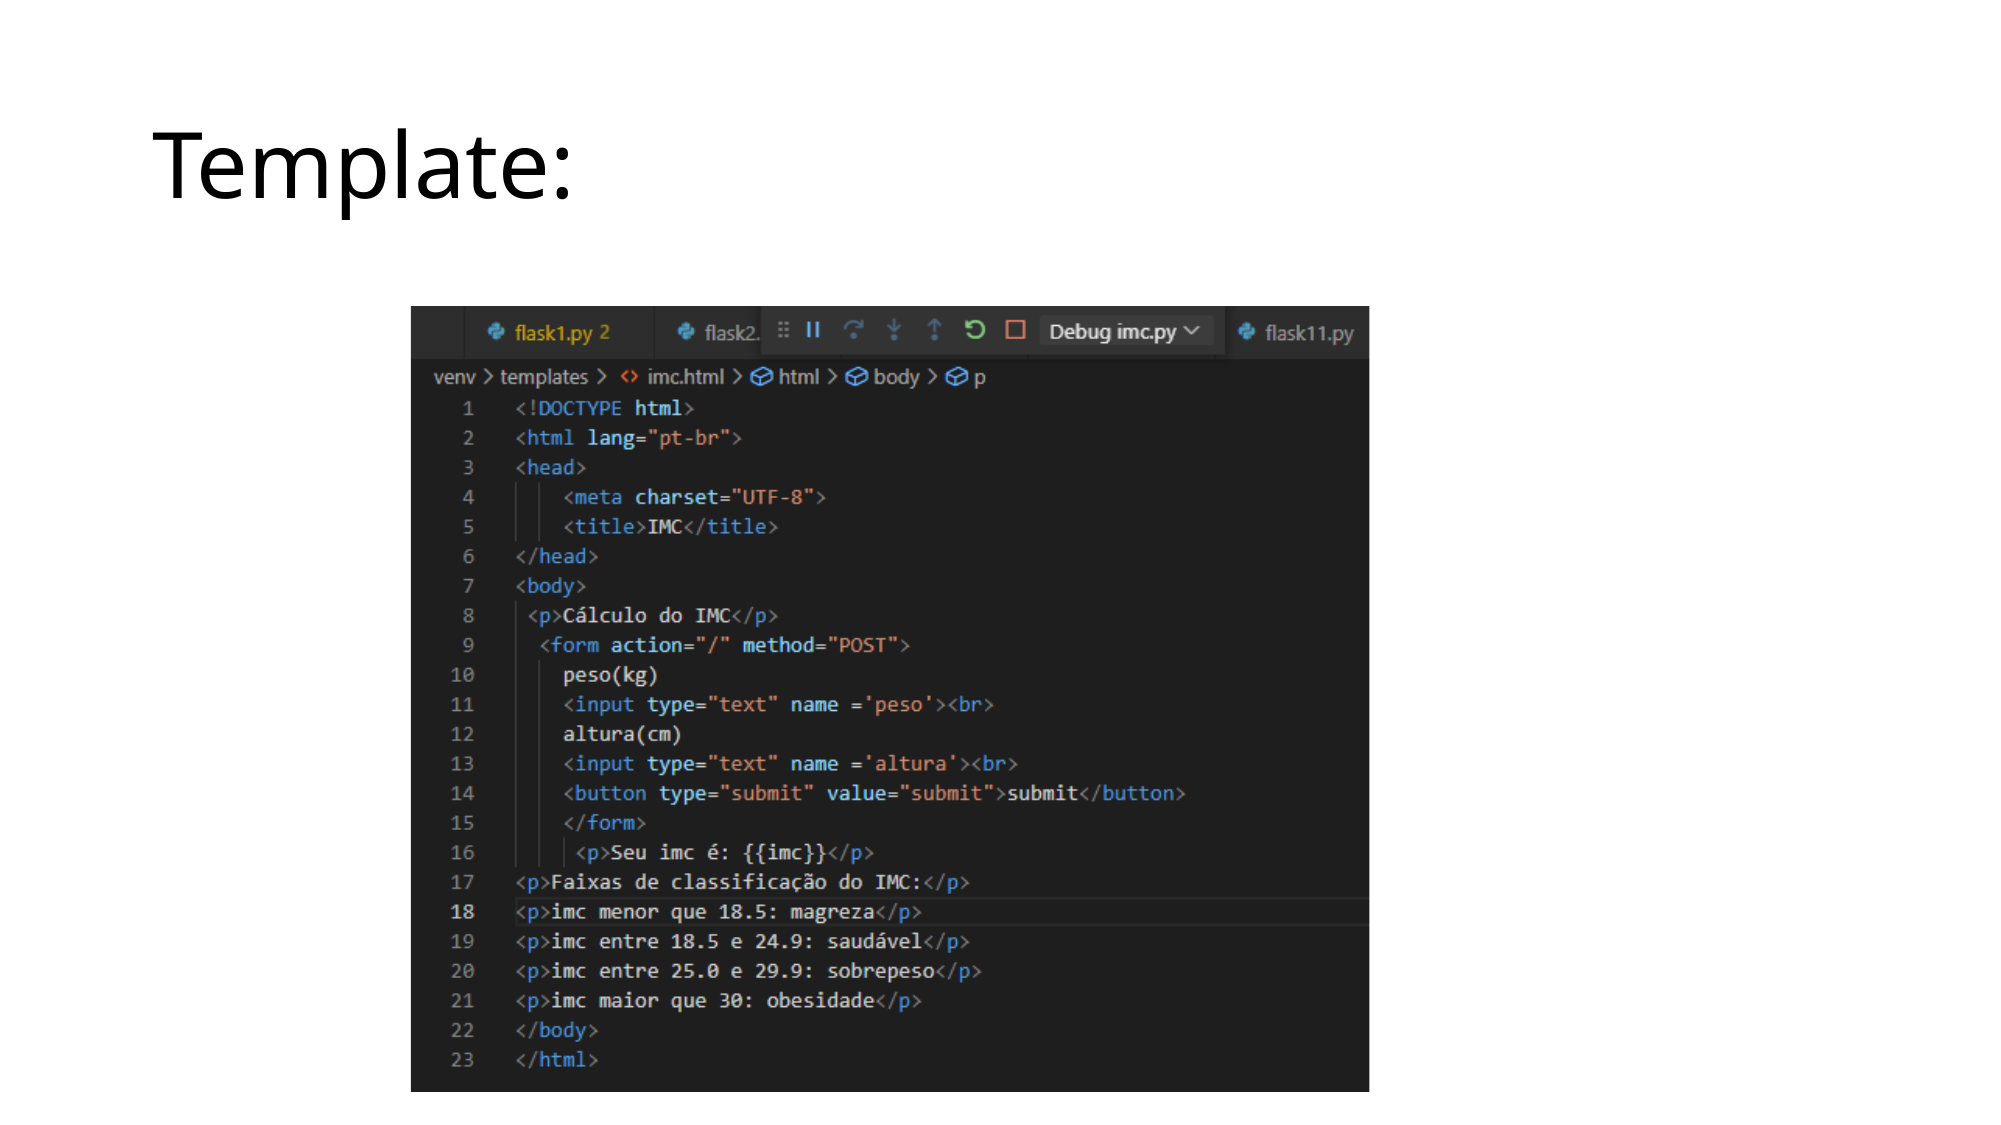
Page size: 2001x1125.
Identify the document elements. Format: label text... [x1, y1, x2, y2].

picture [410, 306, 1370, 1092]
title Template: [137, 59, 1863, 278]
